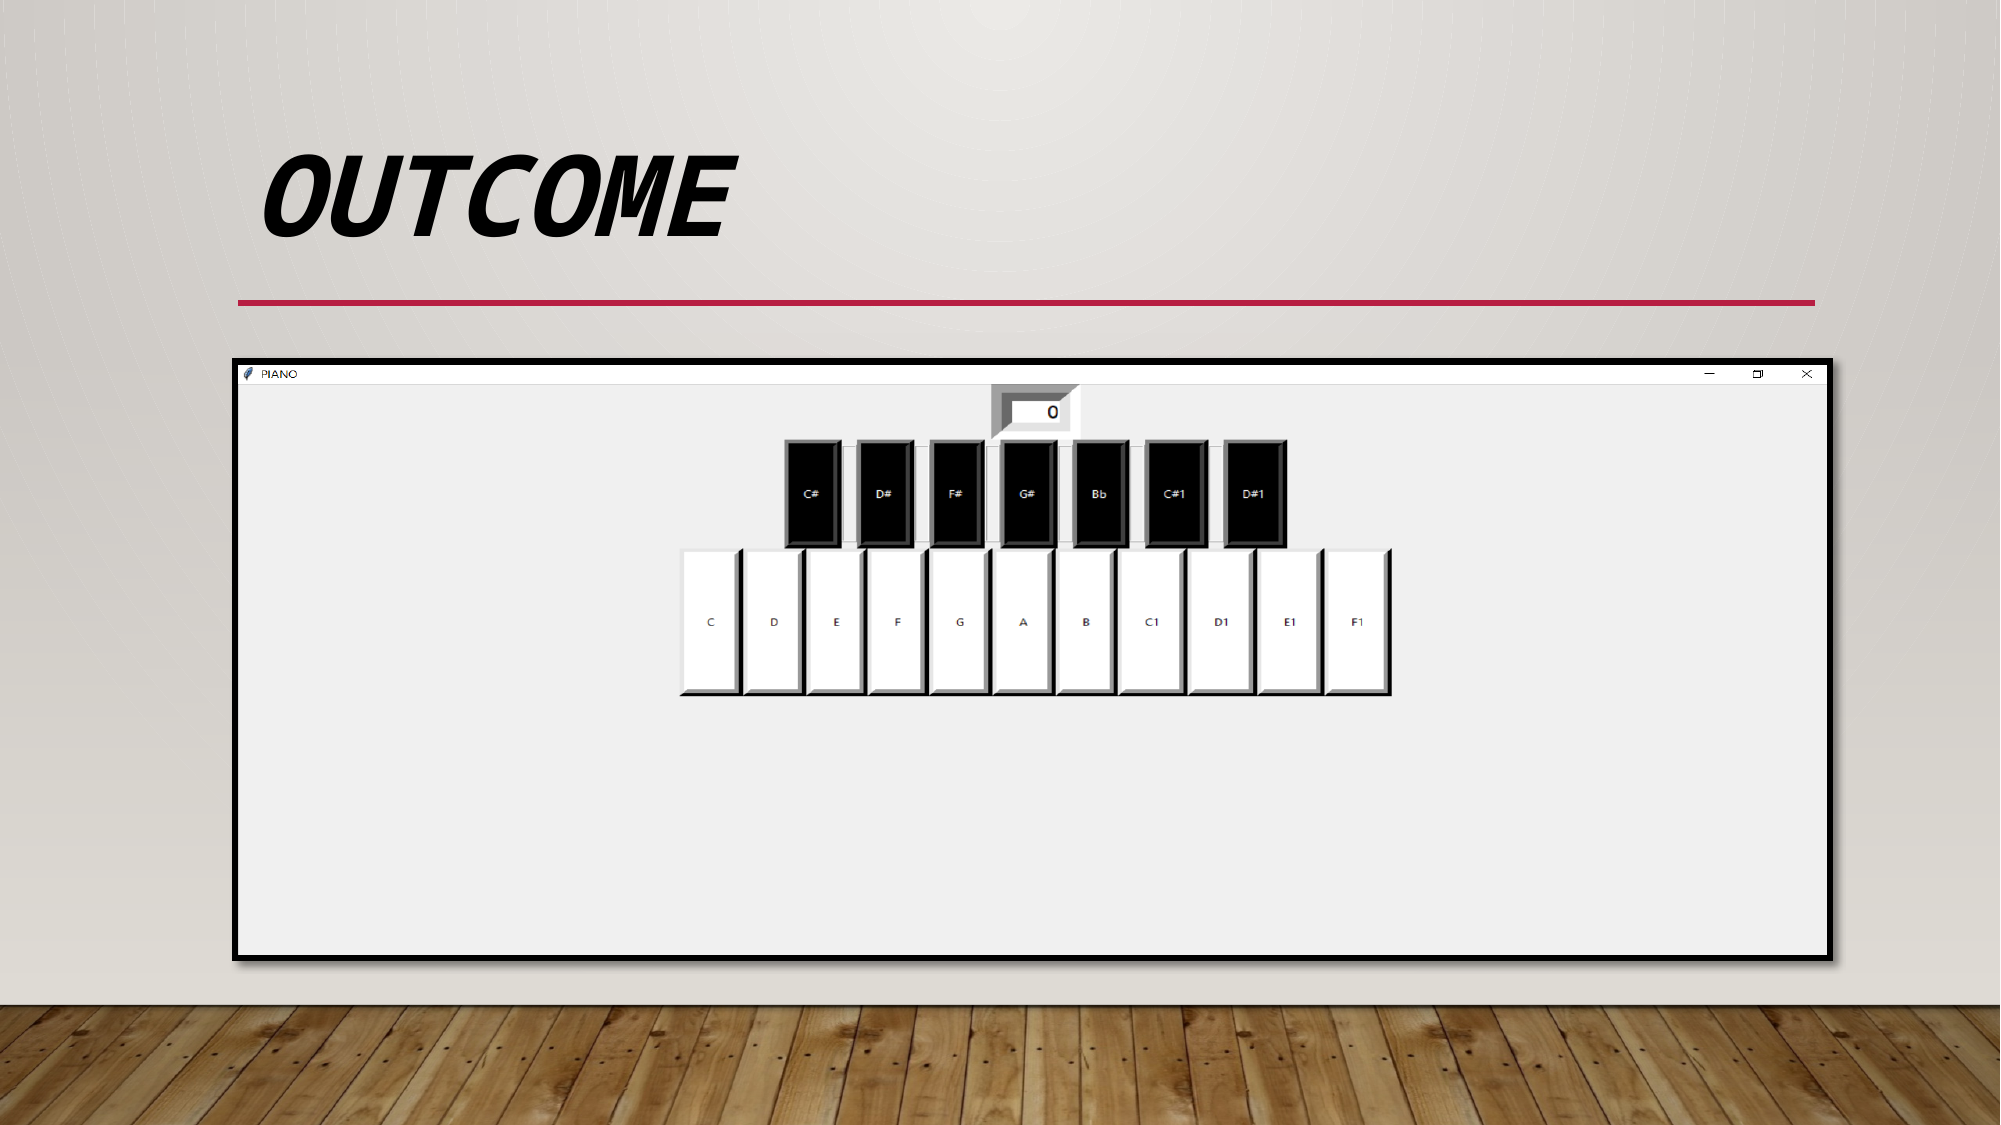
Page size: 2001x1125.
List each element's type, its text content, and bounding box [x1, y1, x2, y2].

picture [0, 256, 2000, 1125]
title Outcome [238, 131, 1814, 305]
